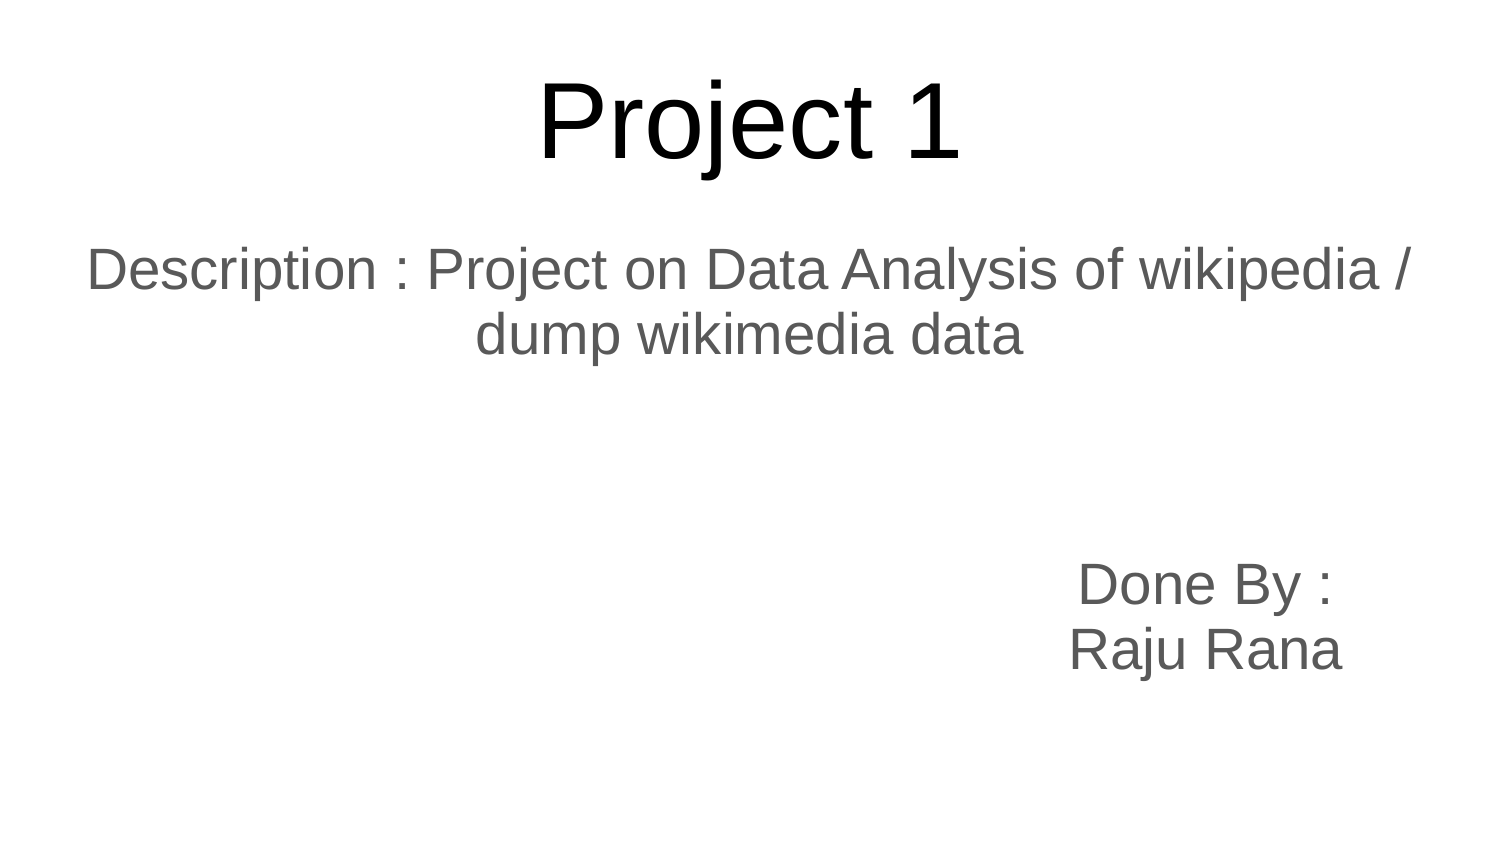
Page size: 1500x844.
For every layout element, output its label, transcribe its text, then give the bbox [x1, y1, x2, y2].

title Project 1 [51, 28, 1449, 197]
subtitle Description : Project on Data Analysis of wikipedia / dump wikimedia data [51, 221, 1449, 422]
subtitle Done By : Raju Rana [938, 536, 1474, 737]
